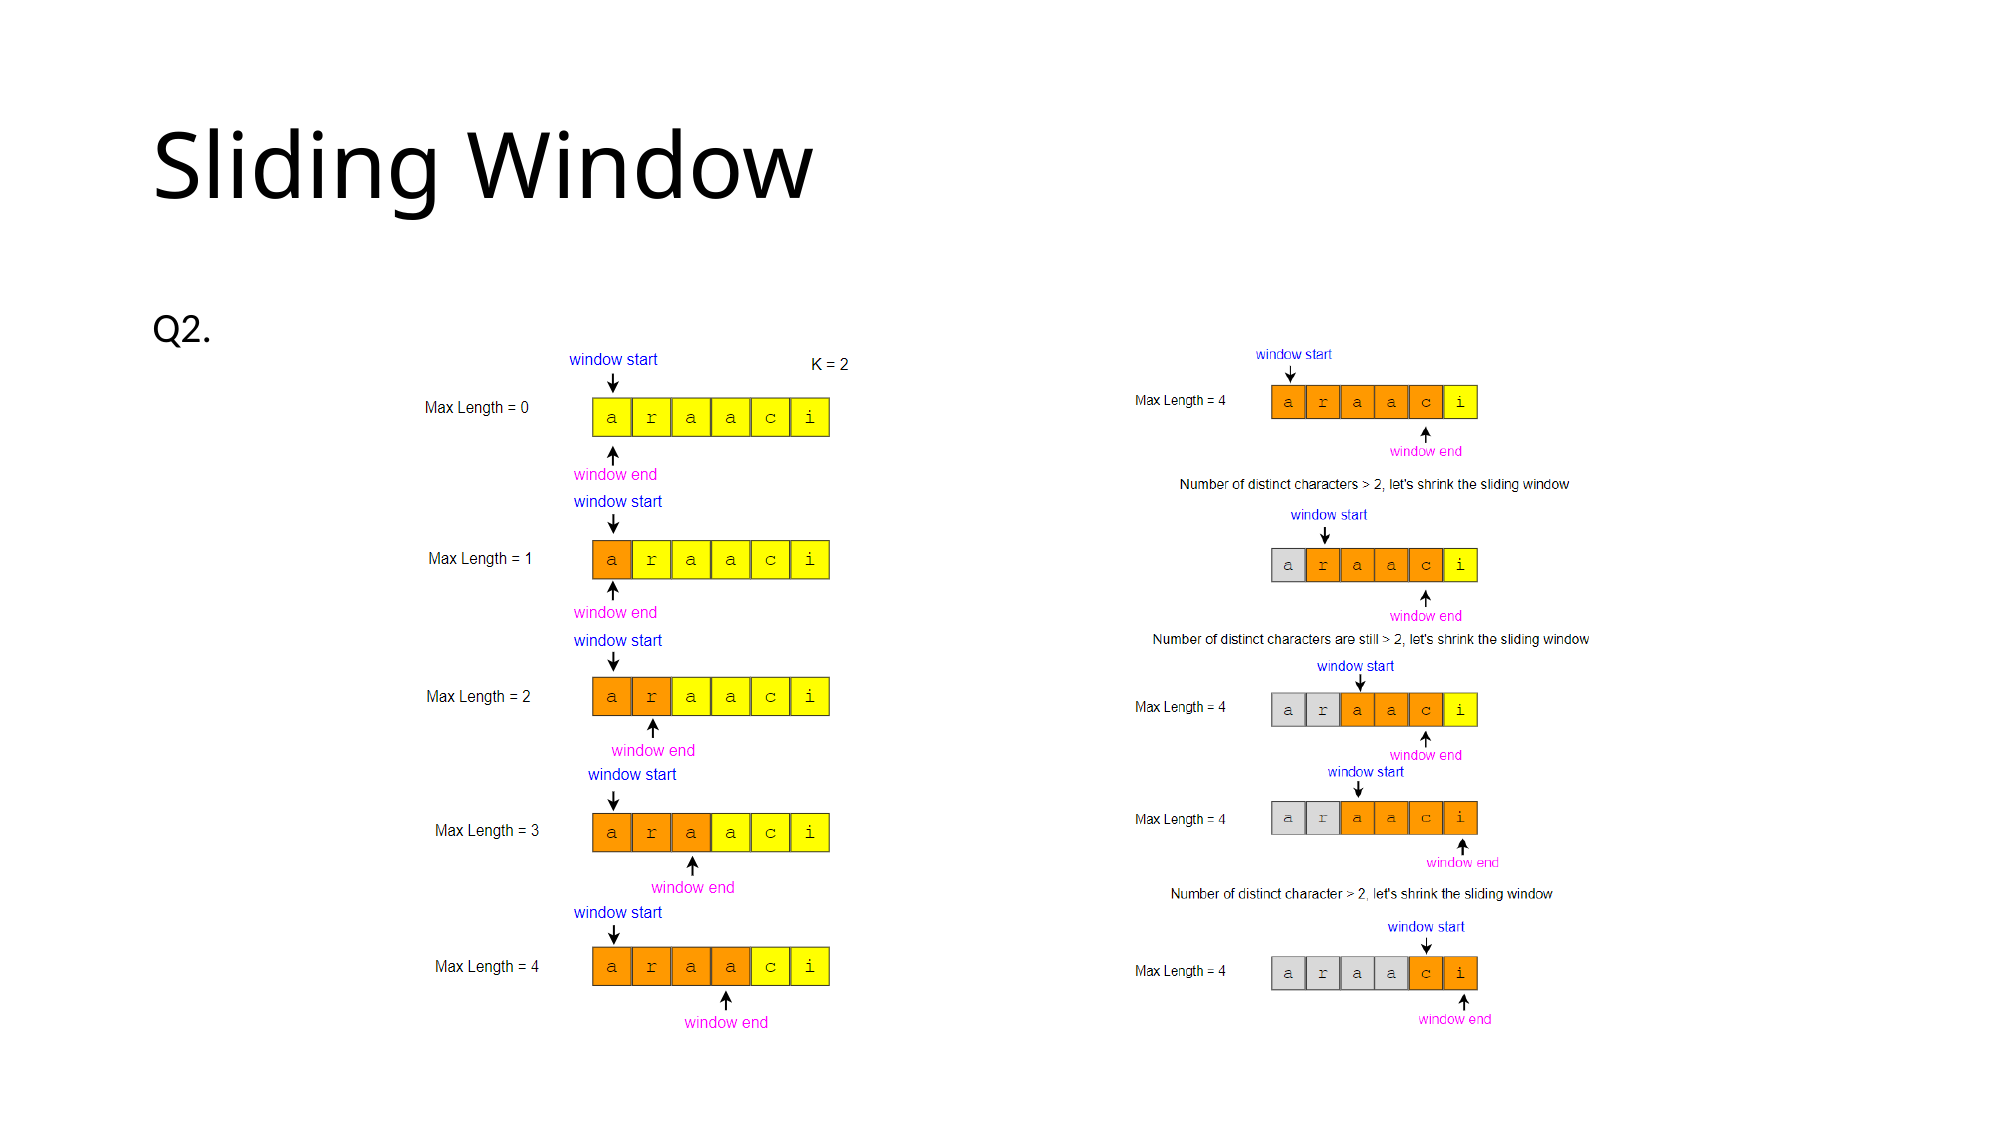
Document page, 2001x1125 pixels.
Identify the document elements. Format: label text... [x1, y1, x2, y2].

list Q2. [137, 299, 1863, 1014]
picture [1128, 339, 1595, 1035]
title Sliding Window [137, 59, 1863, 278]
picture [420, 345, 861, 1036]
